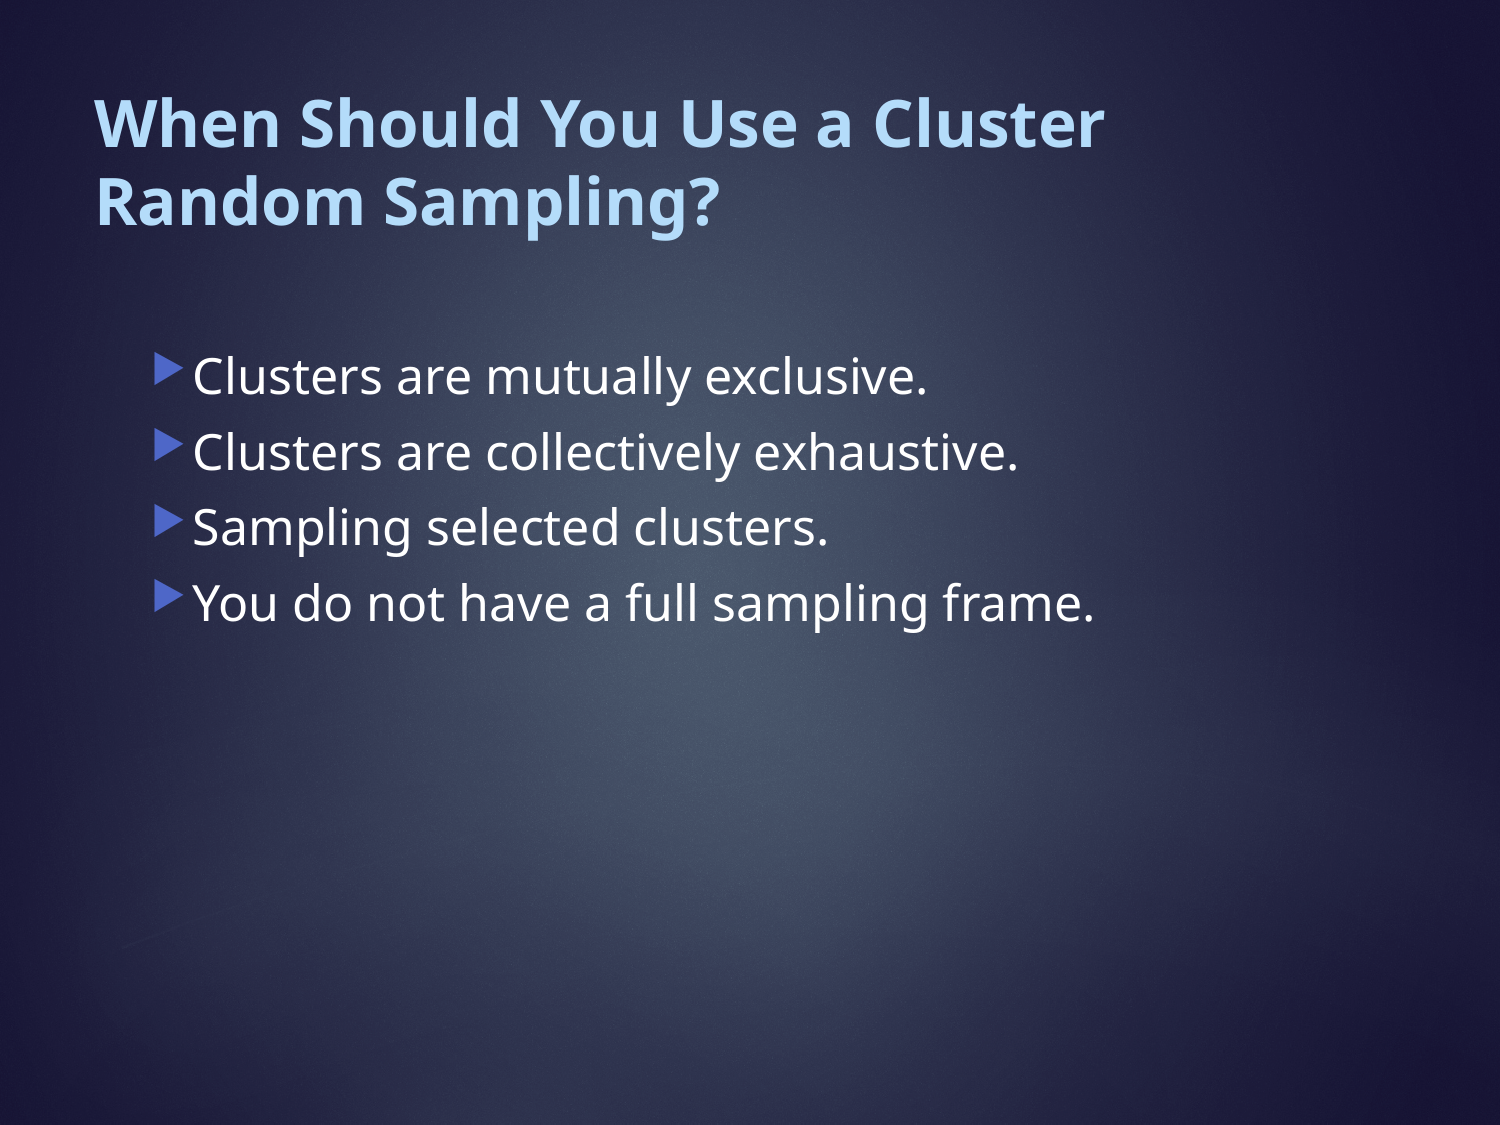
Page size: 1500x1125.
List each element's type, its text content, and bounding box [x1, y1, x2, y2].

title When Should You Use a Cluster Random Sampling? [79, 74, 1237, 304]
list Clusters are mutually exclusive. Clusters are collectively exhaustive. Sampling selected clusters. You do not have a full sampling frame. [135, 336, 1237, 1025]
